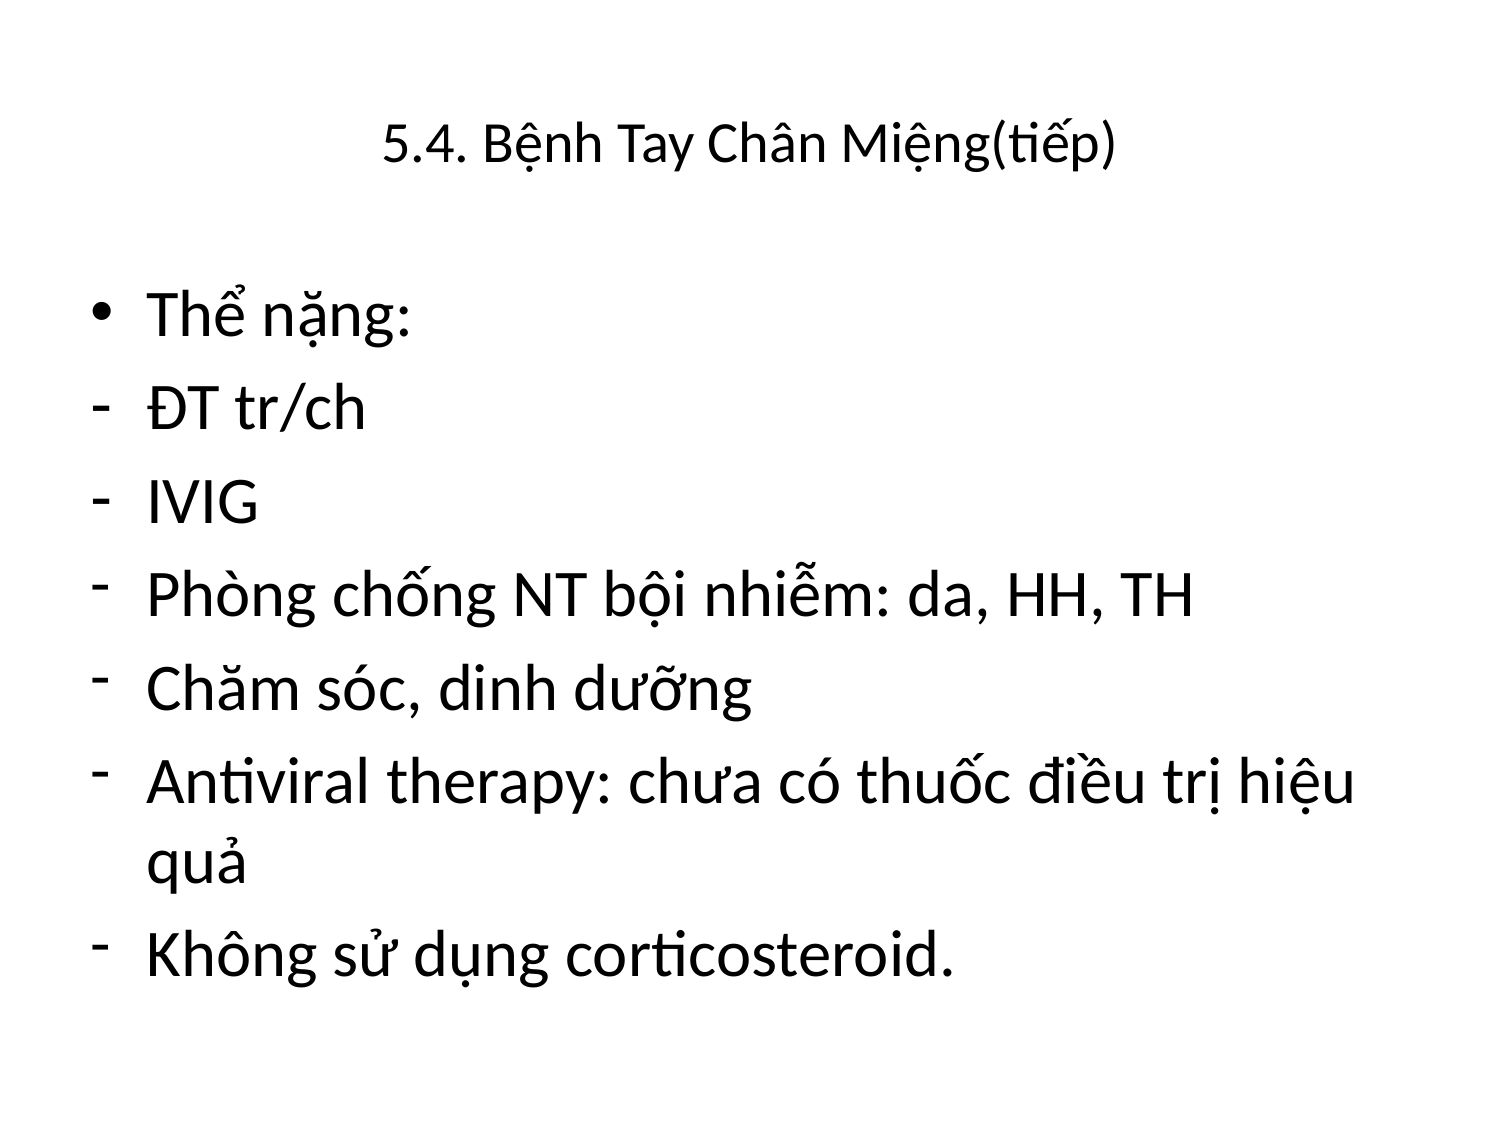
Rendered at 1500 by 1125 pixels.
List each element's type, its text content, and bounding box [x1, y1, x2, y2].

title 5.4. Bệnh Tay Chân Miệng(tiếp) [75, 45, 1425, 233]
list Thể nặng: ĐT tr/ch IVIG Phòng chống NT bội nhiễm: da, HH, TH Chăm sóc, dinh dưỡng Antiviral therapy: chưa có thuốc điều trị hiệu quả Không sử dụng corticosteroid. [75, 262, 1438, 1063]
